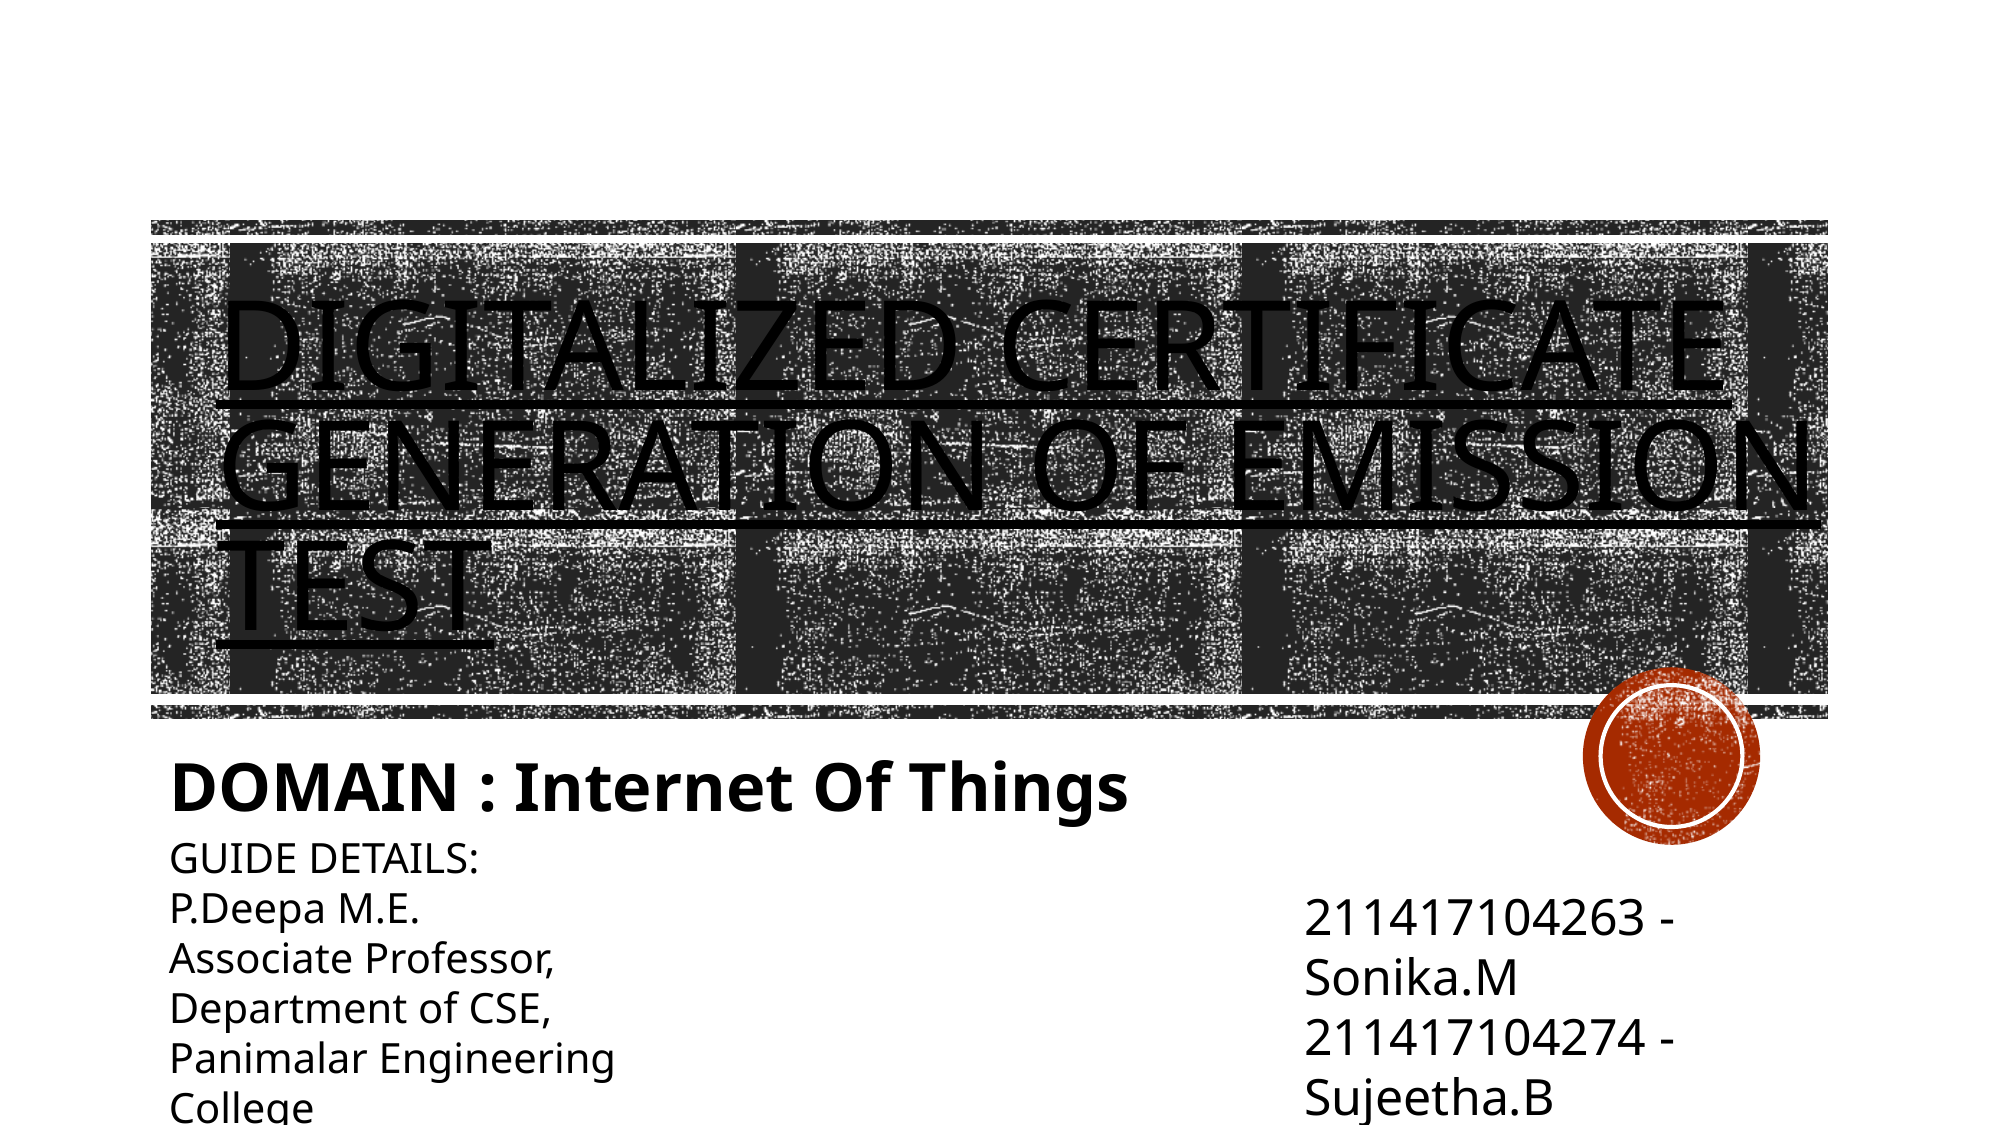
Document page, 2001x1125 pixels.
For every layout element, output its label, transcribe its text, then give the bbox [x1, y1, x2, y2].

subtitle DOMAIN : Internet Of Things [154, 746, 1449, 923]
text_box GUIDE DETAILS: P.Deepa M.E. Associate Professor, Department of CSE, Panimalar Engineering College [154, 824, 767, 1125]
title Digitalized certificate generation of emission test [201, 225, 1837, 724]
text_box 211417104263 - Sonika.M 211417104274 - Sujeetha.B 211417104286 - Vaishnavi.G [1289, 878, 1837, 1125]
